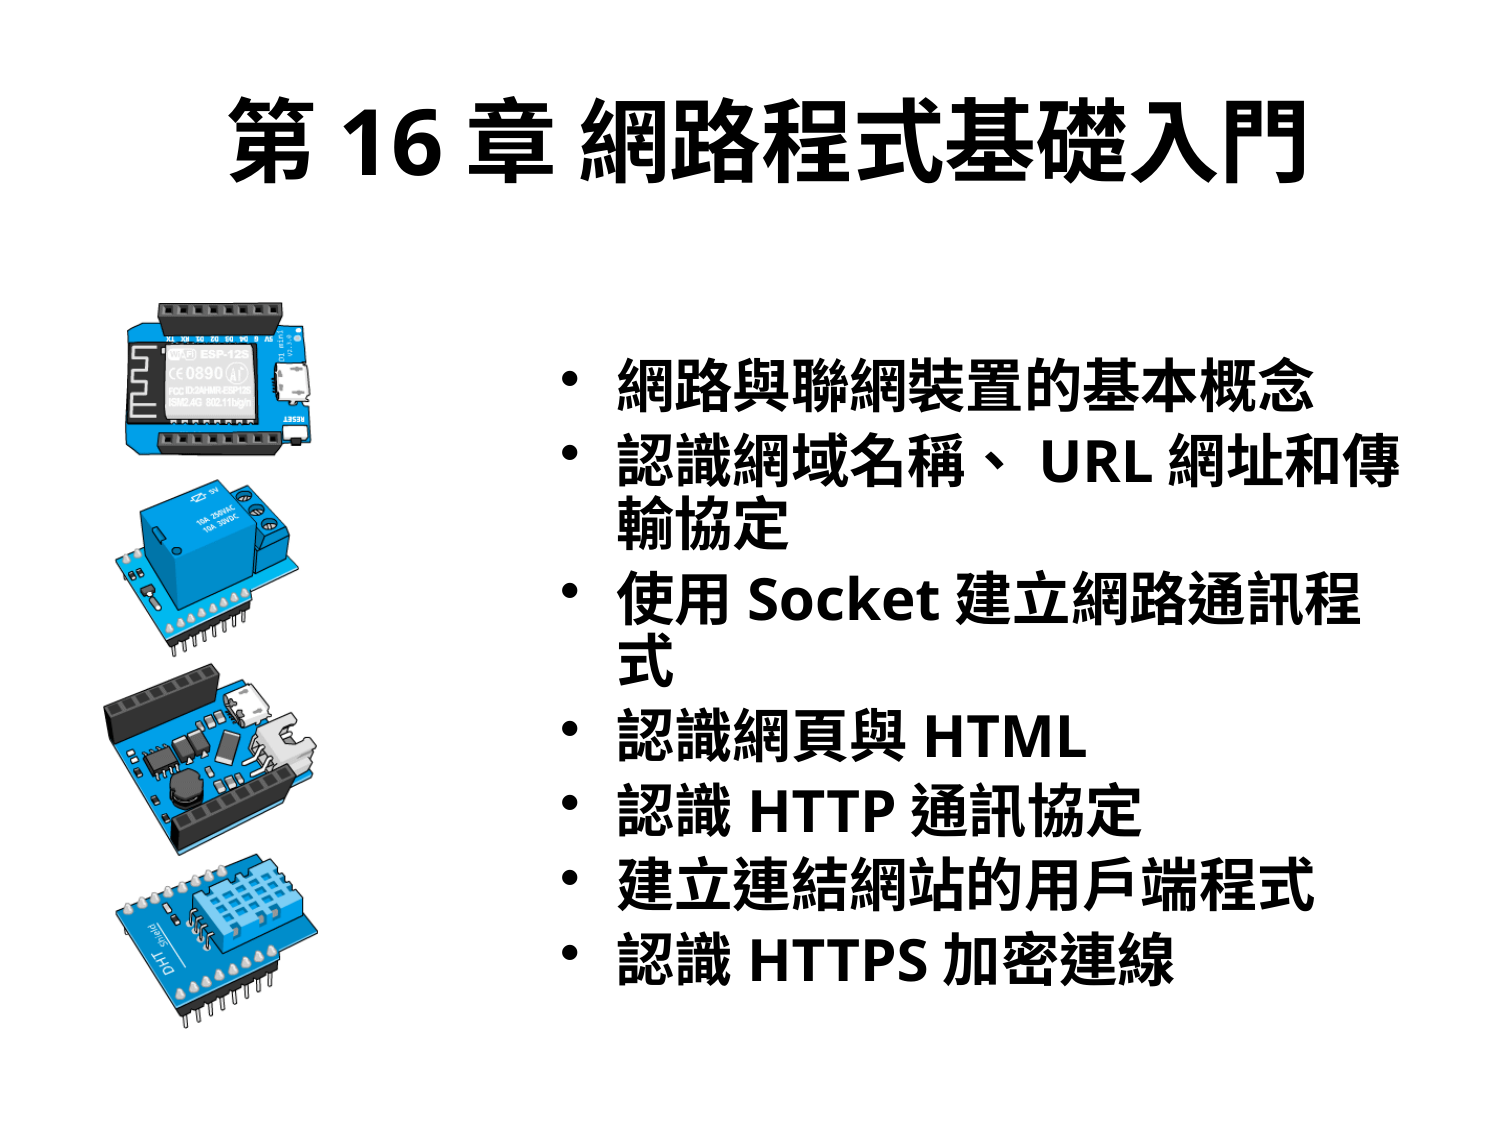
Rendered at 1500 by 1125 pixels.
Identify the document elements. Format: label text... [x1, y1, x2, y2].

title 第16章 網路程式基礎入門 [111, 44, 1426, 233]
list 網路與聯網裝置的基本概念 認識網域名稱、URL網址和傳輸協定 使用Socket建立網路通訊程式 認識網頁與HTML 認識HTTP通訊協定 建立連結網站的用戶端程式 認識HTTPS加密連線 [545, 349, 1426, 997]
picture [103, 302, 320, 1030]
